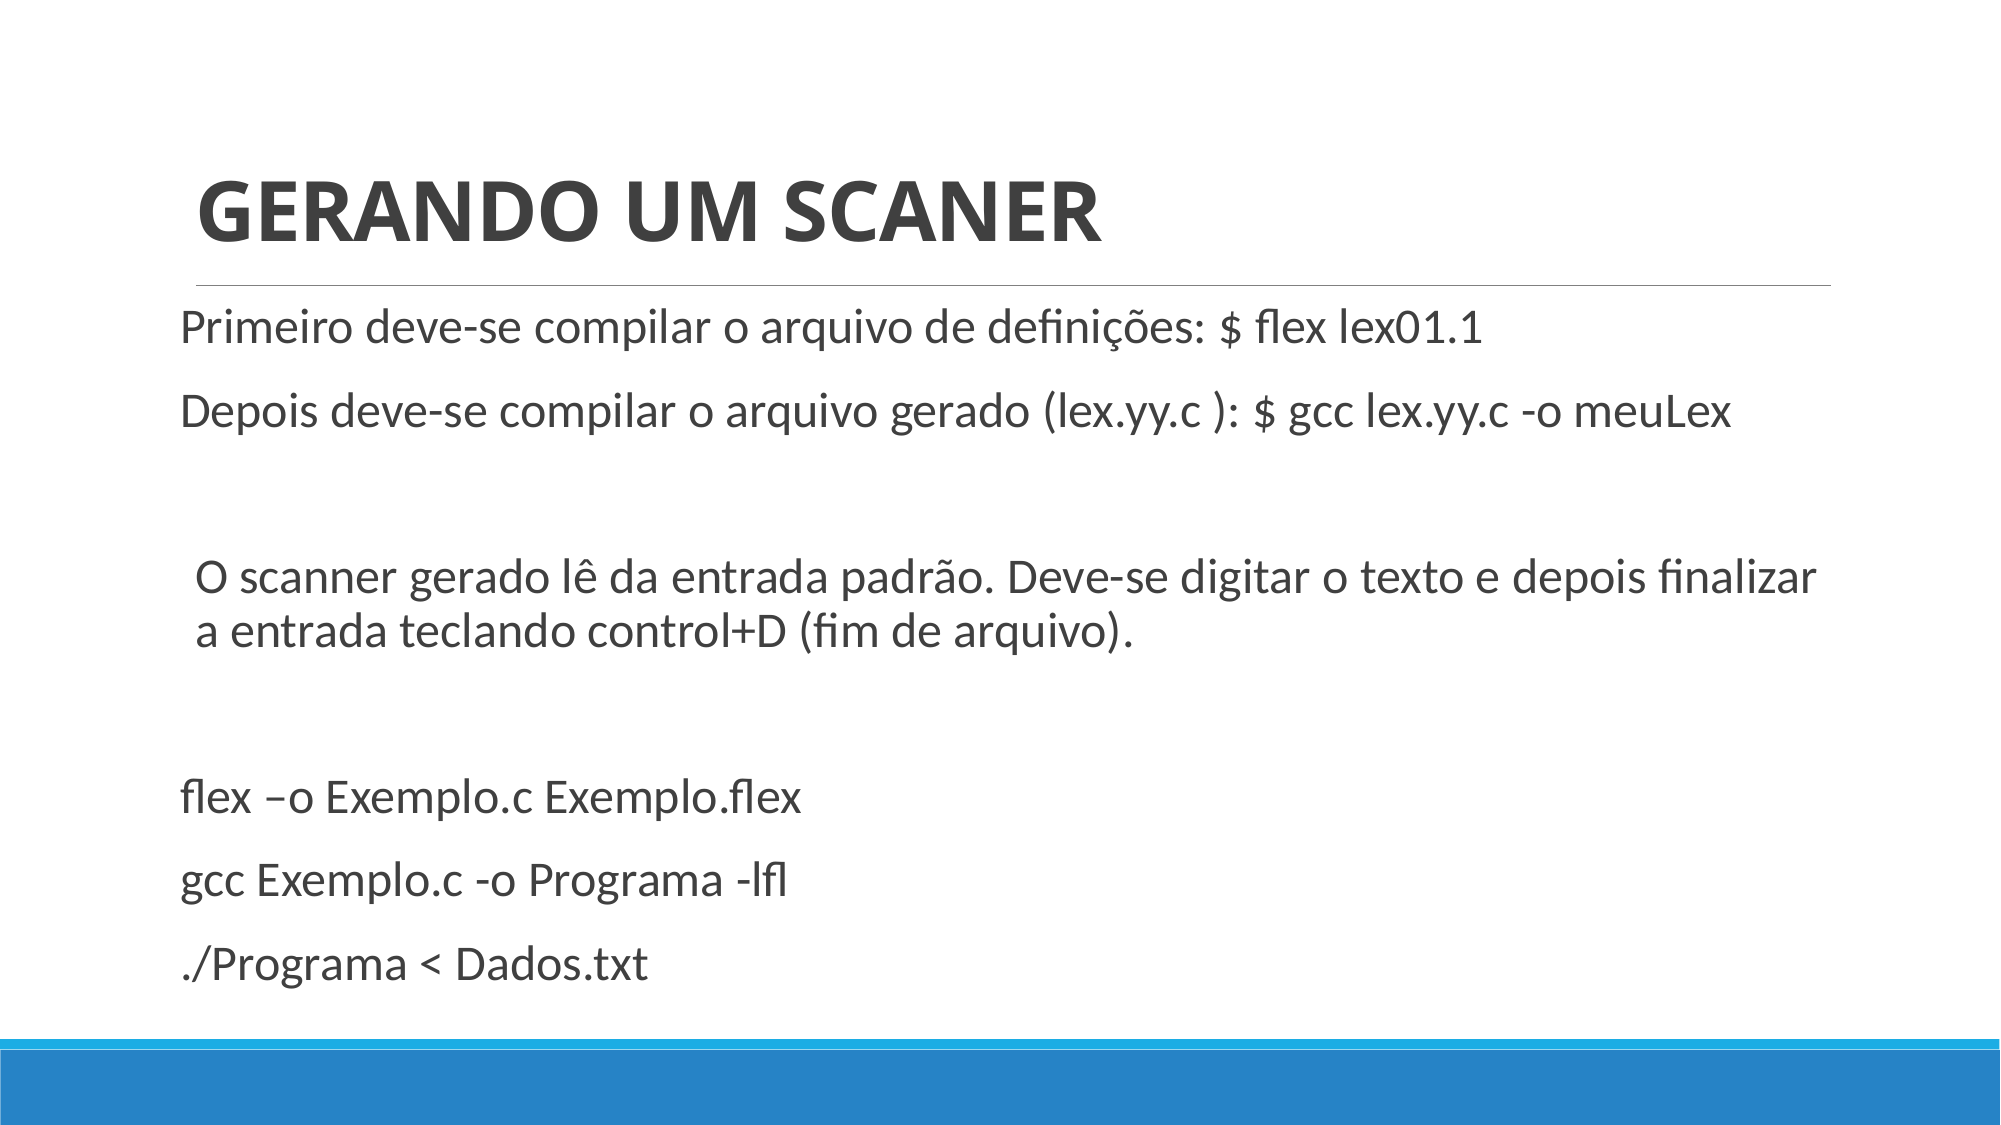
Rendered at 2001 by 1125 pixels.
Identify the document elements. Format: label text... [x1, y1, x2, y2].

list Primeiro deve-se compilar o arquivo de definições: $ flex lex01.1 Depois deve-se compilar o arquivo gerado (lex.yy.c ): $ gcc lex.yy.c -o meuLex O scanner gerado lê da entrada padrão. Deve-se digitar o texto e depois finalizar a entrada teclando control+D (fim de arquivo). flex –o Exemplo.c Exemplo.flex gcc Exemplo.c -o Programa -lfl ./Programa < Dados.txt [180, 293, 1830, 954]
title GERANDO UM SCANER [180, 154, 1830, 267]
